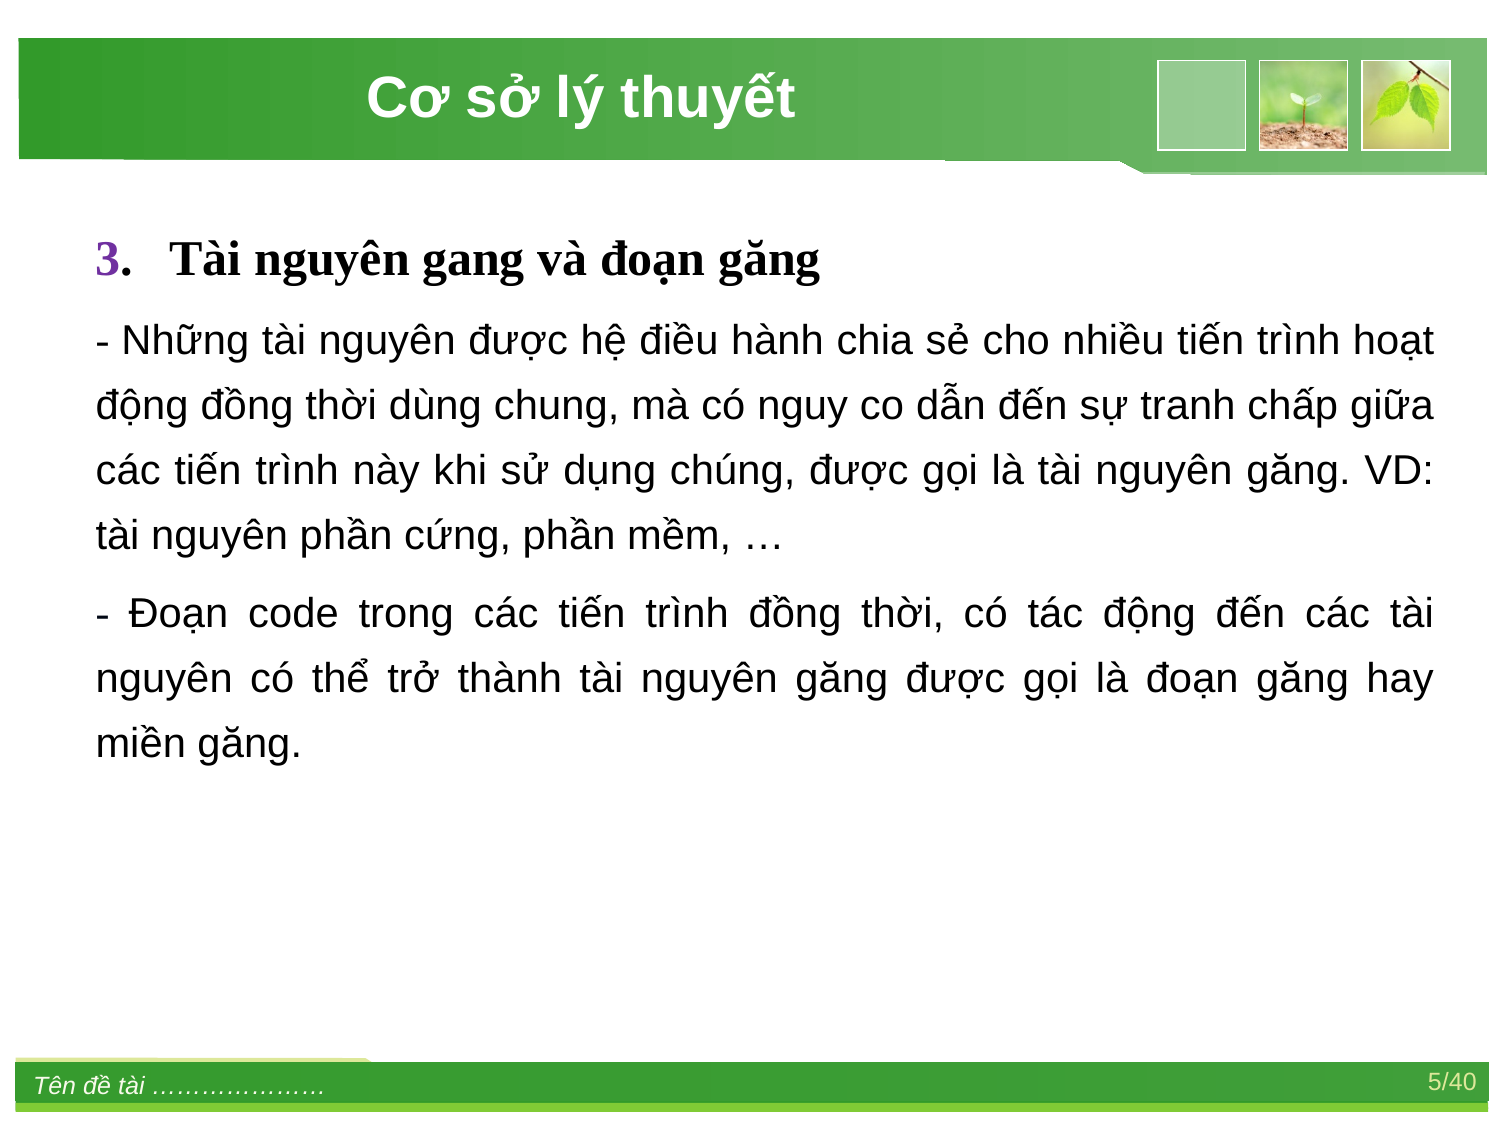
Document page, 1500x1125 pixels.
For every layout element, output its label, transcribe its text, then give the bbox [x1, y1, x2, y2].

text_box Cơ sở lý thuyết [24, 37, 1138, 150]
picture [1363, 61, 1449, 149]
picture [15, 1062, 1489, 1101]
text_box 3. Tài nguyên gang và đoạn găng - Những tài nguyên được hệ điều hành chia sẻ cho nhiều tiến trình hoạt động đồng thời dùng chung, mà có nguy co dẫn đến sự tranh chấp giữa các tiến trình này khi sử dụng chúng, được gọi là tài nguyên găng. VD: tài nguyên phần cứng, phần mềm, … - Đoạn code trong các tiến trình đồng thời, có tác động đến các tài nguyên có thể trở thành tài nguyên găng được gọi là đoạn găng hay miền găng. [62, 199, 1450, 1025]
picture [1260, 61, 1347, 149]
